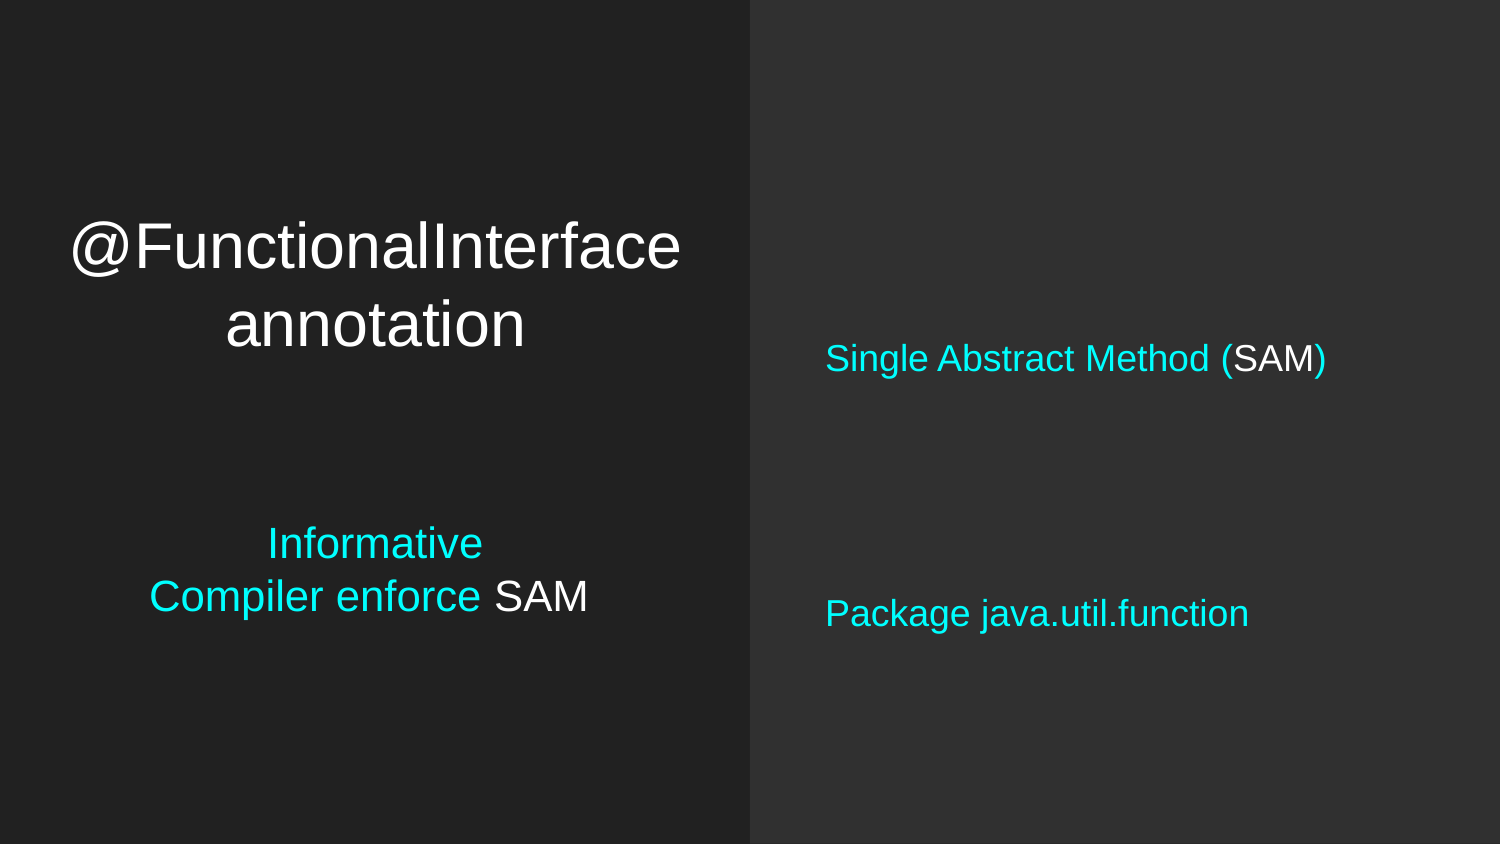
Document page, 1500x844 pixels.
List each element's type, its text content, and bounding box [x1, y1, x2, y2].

title @FunctionalInterface annotation [43, 202, 708, 375]
subtitle Informative Compiler enforce SAM [43, 447, 708, 650]
list Single Abstract Method (SAM) Package java.util.function [810, 72, 1440, 725]
